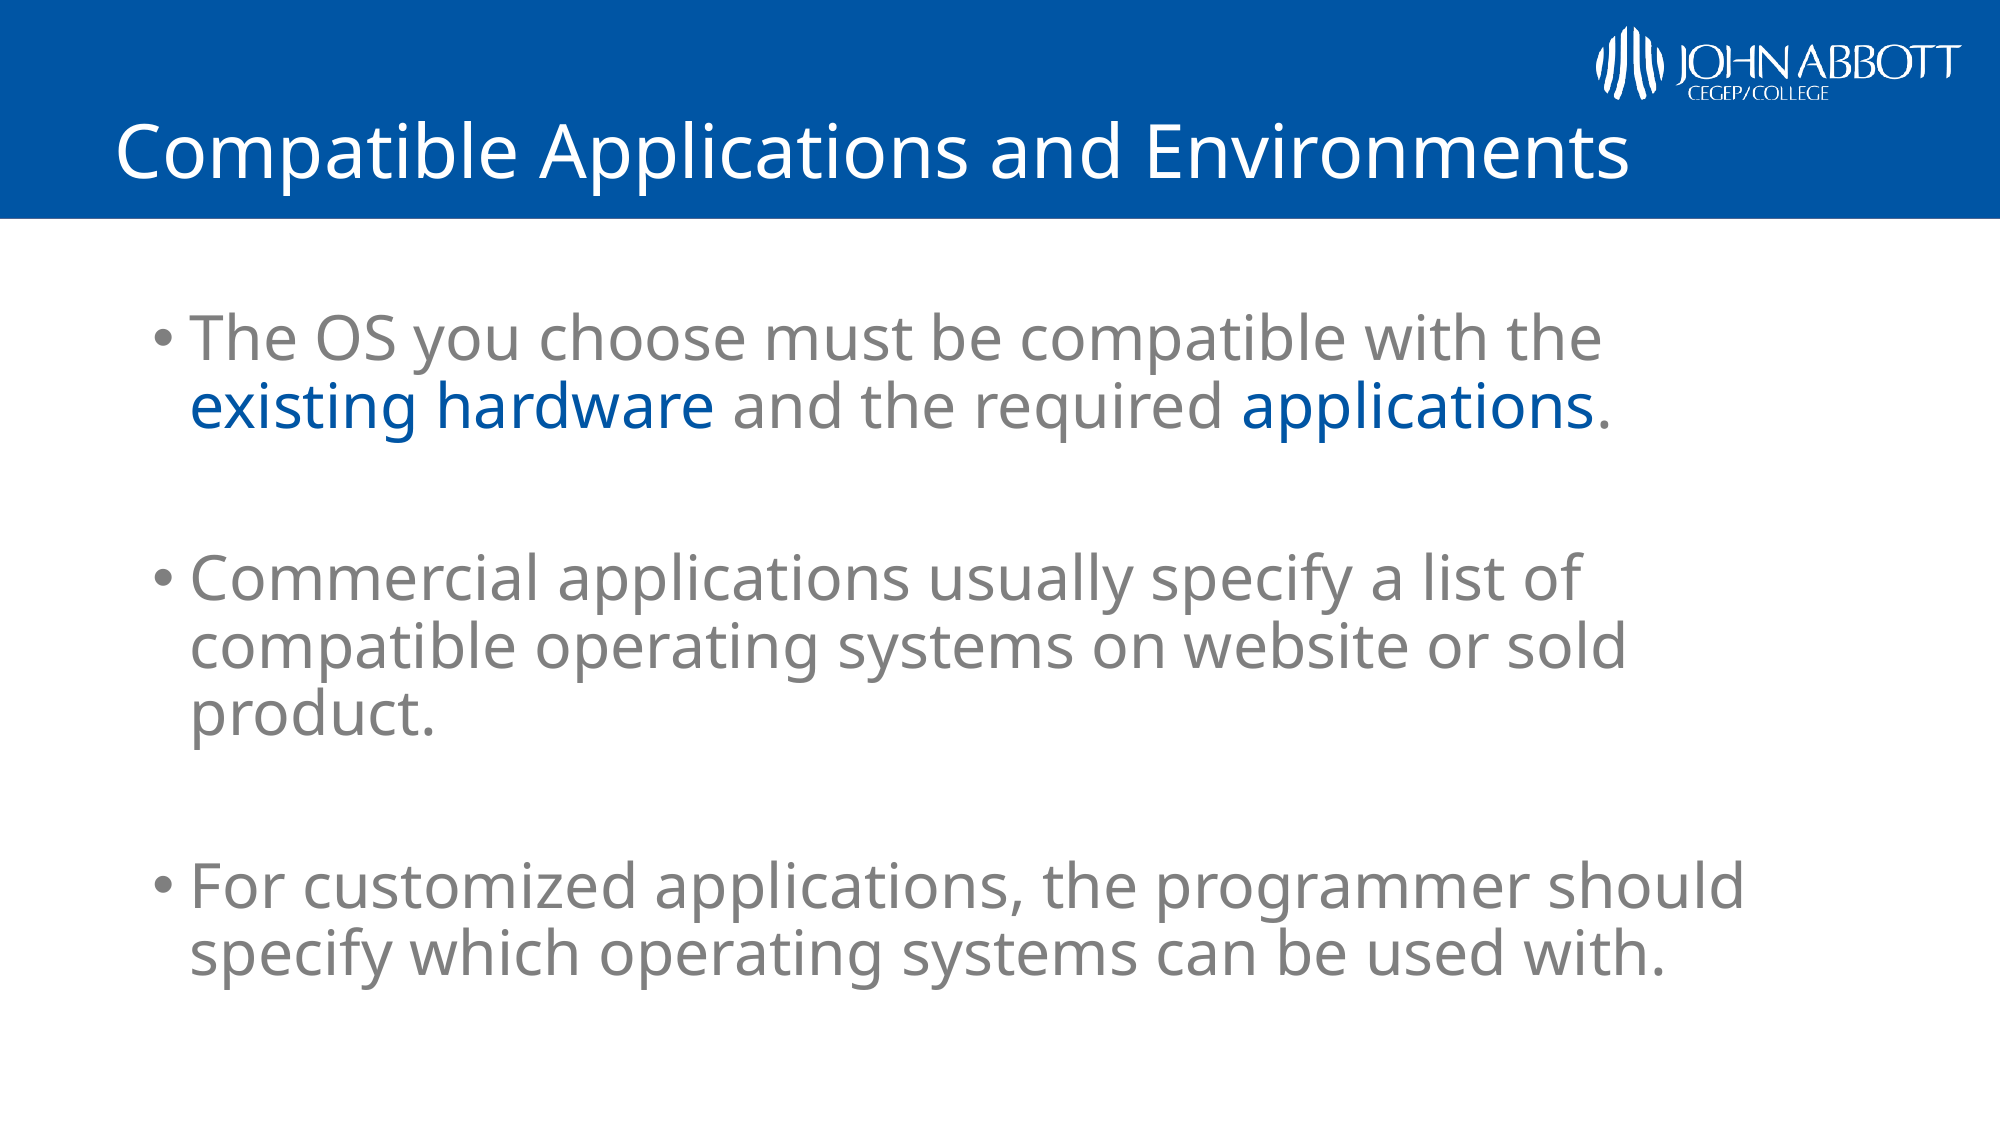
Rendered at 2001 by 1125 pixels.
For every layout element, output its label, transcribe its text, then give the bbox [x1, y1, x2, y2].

picture [1863, 26, 1962, 100]
list The OS you choose must be compatible with the existing hardware and the required applications. Commercial applications usually specify a list of compatible operating systems on website or sold product. For customized applications, the programmer should specify which operating systems can be used with. [137, 299, 1863, 1014]
title Compatible Applications and Environments [99, 0, 1863, 202]
